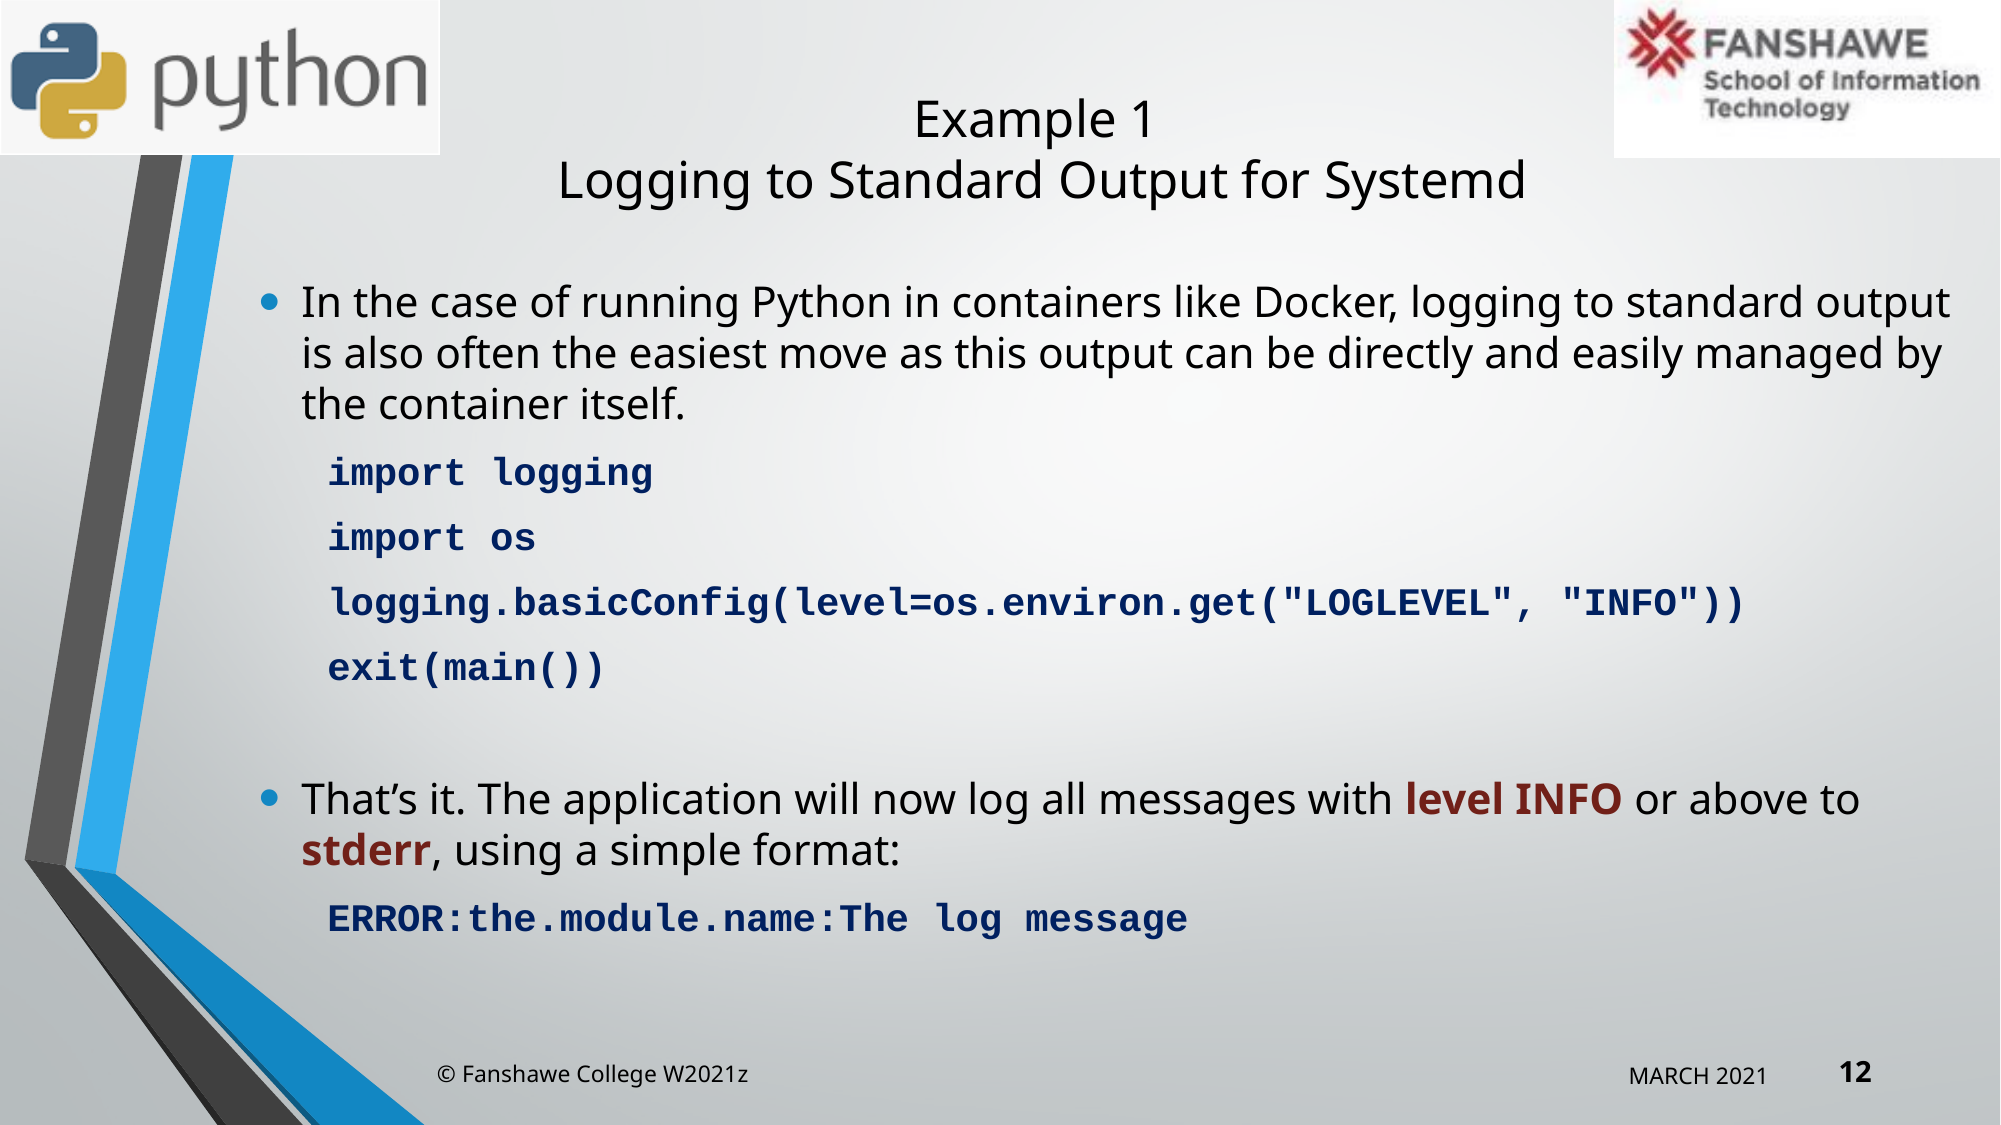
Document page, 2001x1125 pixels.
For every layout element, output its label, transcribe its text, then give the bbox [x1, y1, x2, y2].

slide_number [1596, 1045, 1784, 1106]
picture [0, 0, 440, 155]
slide_number 12 [1796, 1043, 1887, 1103]
title Example 1 Logging to Standard Output for Systemd [220, 79, 1865, 217]
list In the case of running Python in containers like Docker, logging to standard output is also often the easiest move as this output can be directly and easily managed by the container itself. import logging import os logging.basicConfig(level=os.environ.get("LOGLEVEL", "INFO")) exit(main()) That’s it. The application will now log all messages with level INFO or above to stderr, using a simple format: ERROR:the.module.name:The log message [243, 264, 1969, 950]
picture [1614, 0, 2000, 158]
footer © Fanshawe College W2021z [421, 1045, 1585, 1106]
